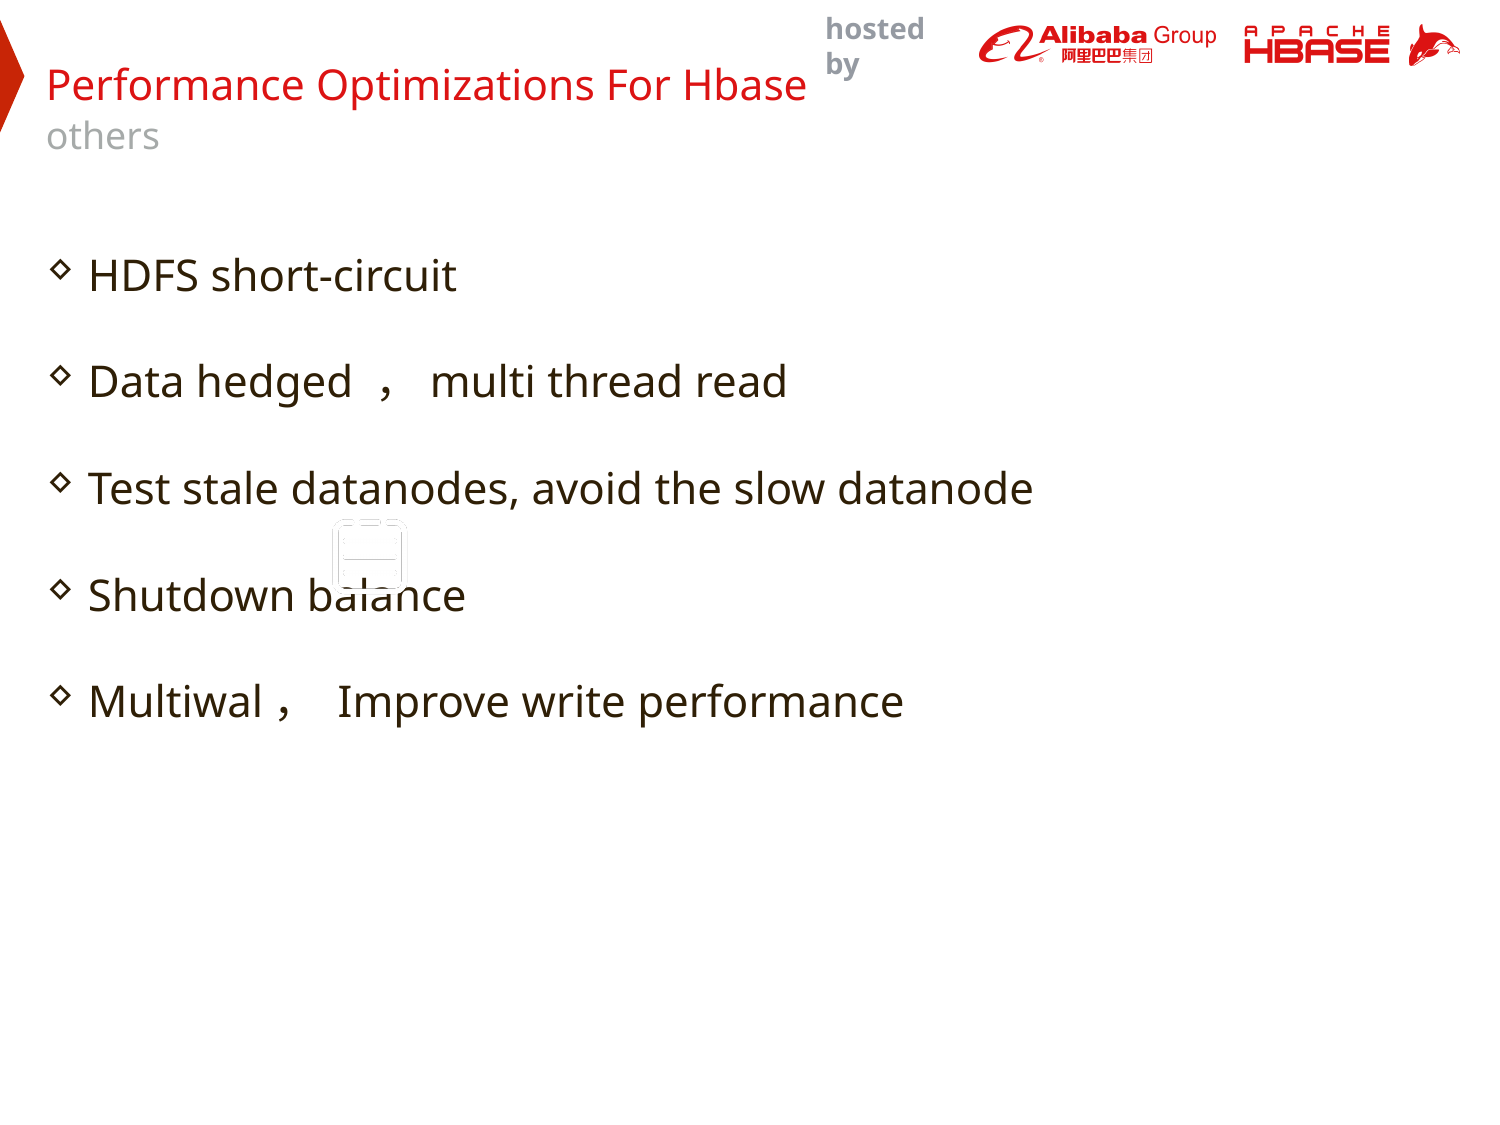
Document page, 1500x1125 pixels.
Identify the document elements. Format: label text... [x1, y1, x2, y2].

list others [36, 103, 966, 179]
list Performance Optimizations For Hbase [36, 24, 930, 103]
picture [327, 513, 413, 599]
list HDFS short-circuit Data hedged ，multi thread read Test stale datanodes, avoid the slow datanode Shutdown balance Multiwal， Improve write performance [36, 238, 1430, 1043]
picture [979, 24, 1460, 66]
